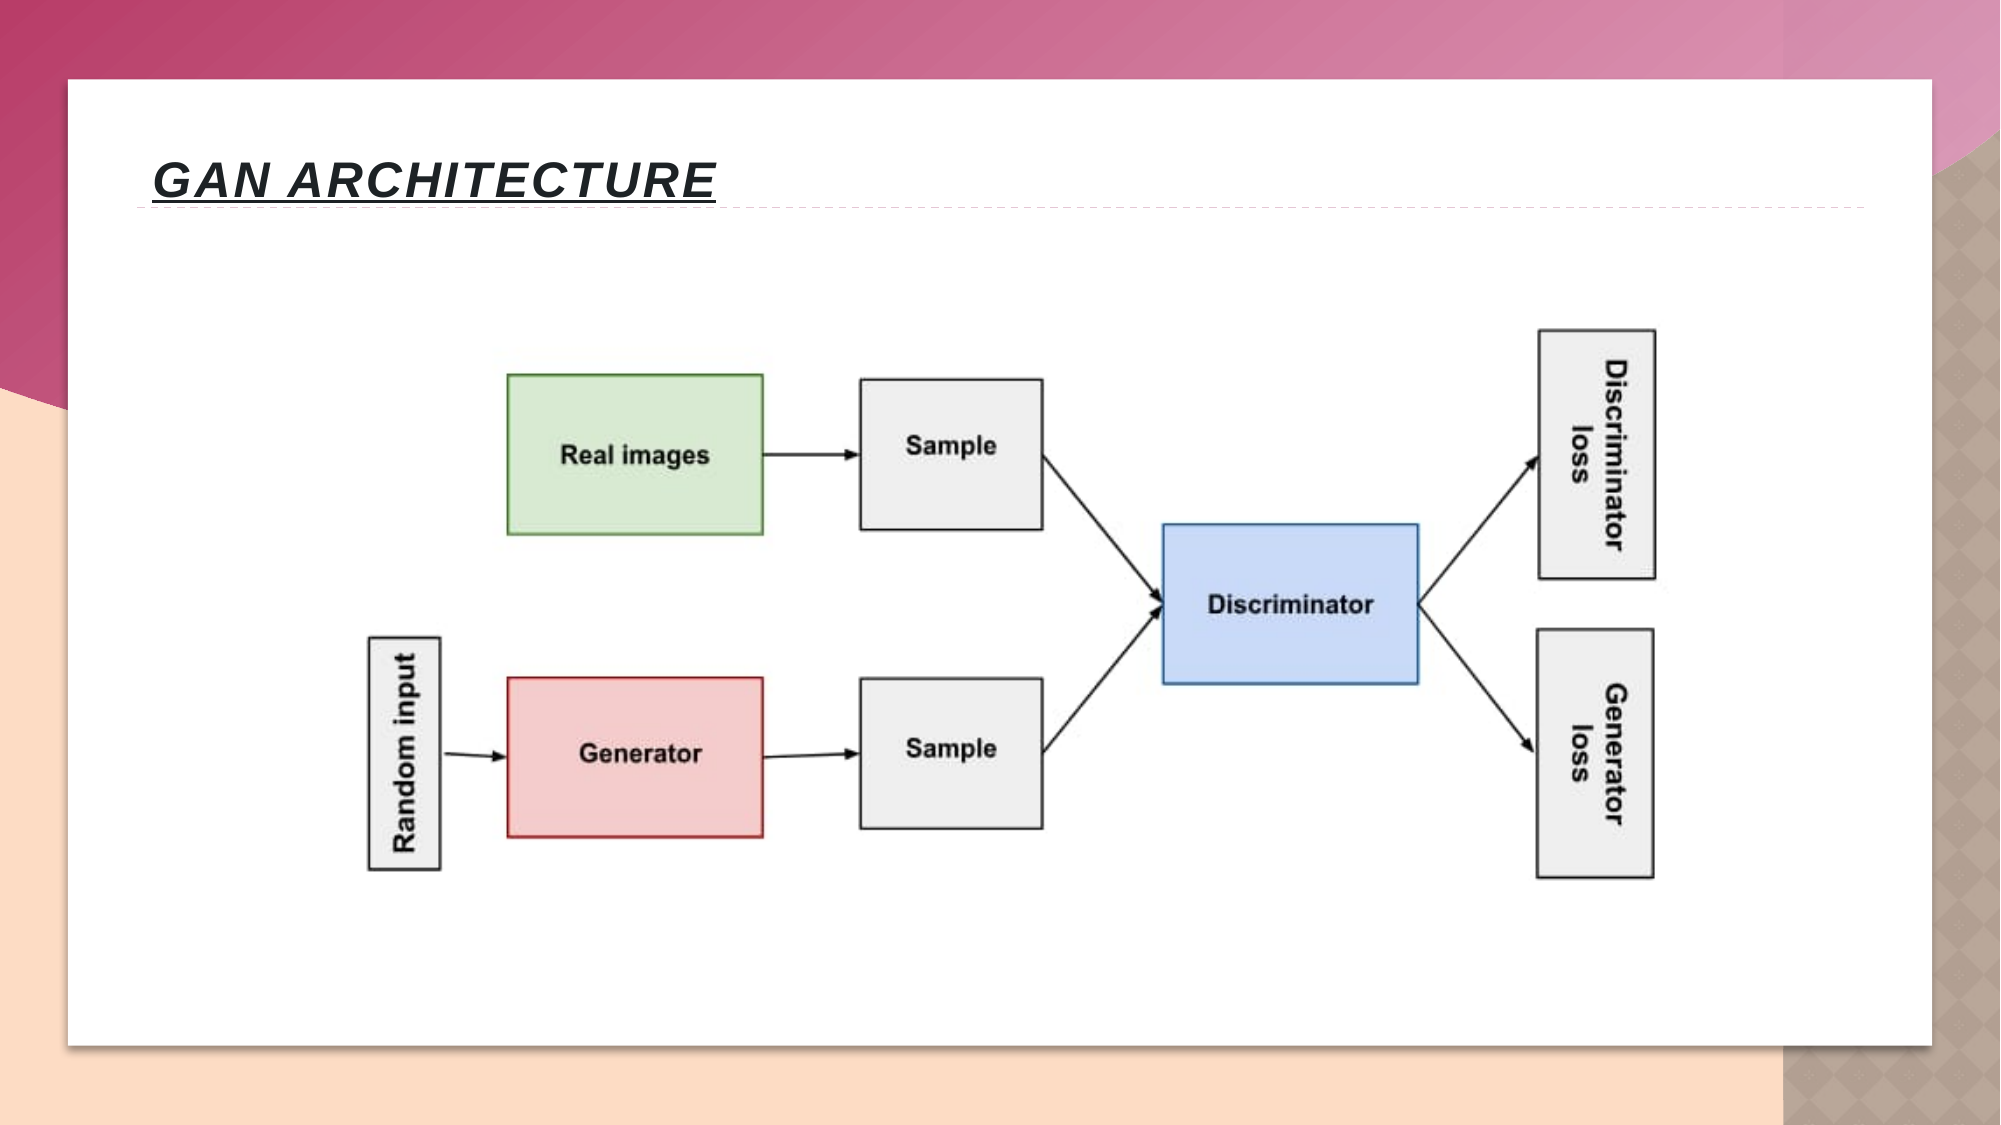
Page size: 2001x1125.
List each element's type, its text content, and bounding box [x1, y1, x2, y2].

title GAN ARCHITECTURE [137, 111, 1863, 208]
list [325, 290, 1726, 924]
